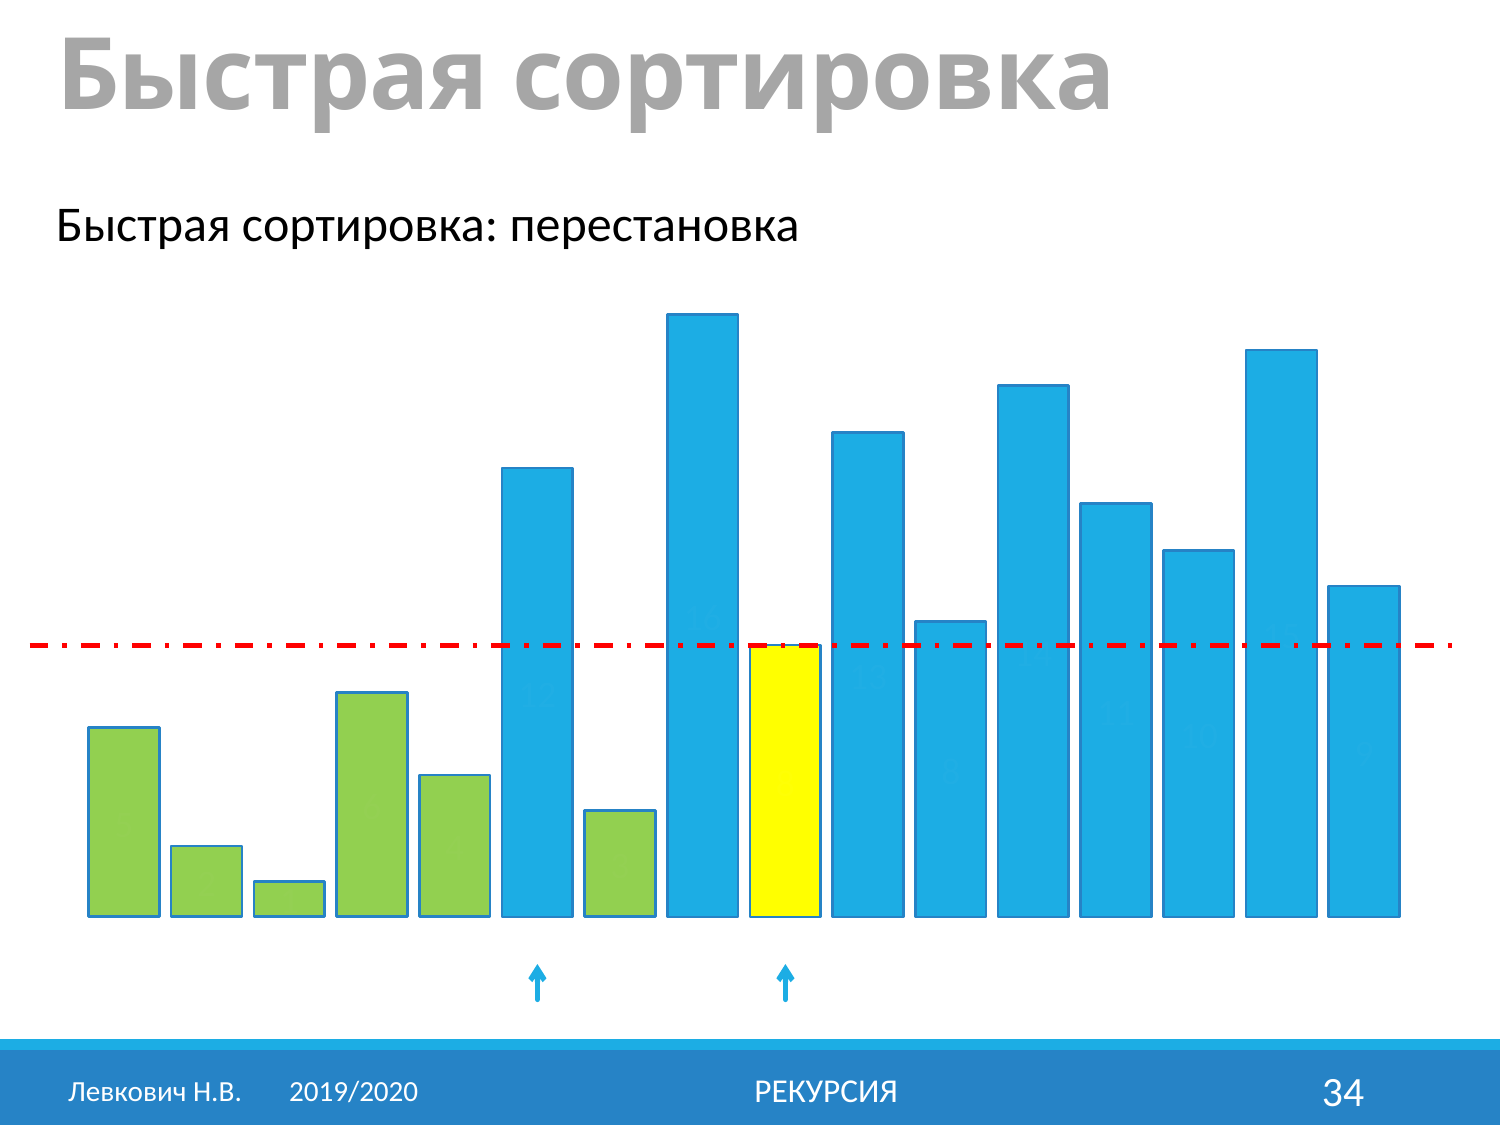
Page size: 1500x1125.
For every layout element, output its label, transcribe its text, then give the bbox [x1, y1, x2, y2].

text_box 14 [997, 655, 1070, 918]
title Быстрая сортировка [41, 0, 1459, 138]
text_box 9 [1327, 585, 1401, 641]
text_box 6 [335, 691, 409, 918]
text_box 9 [1327, 655, 1401, 918]
footer РЕКУРСИЯ [453, 1059, 1199, 1120]
slide_number 34 [1218, 1059, 1380, 1120]
text_box 10 [1162, 549, 1235, 641]
text_box 16 [666, 655, 739, 918]
text_box 4 [418, 774, 491, 918]
text_box 12 [501, 467, 574, 641]
text_box Быстрая сортировка: перестановка [41, 184, 1353, 260]
text_box 15 [1245, 349, 1318, 641]
text_box 8 [914, 655, 987, 918]
text_box 1 [253, 880, 326, 918]
text_box 8 [749, 655, 822, 918]
text_box 13 [831, 431, 905, 641]
text_box 3 [583, 809, 657, 918]
text_box 11 [1079, 502, 1153, 641]
text_box 12 [501, 655, 574, 918]
text_box 16 [666, 313, 739, 641]
text_box 11 [1079, 655, 1153, 918]
text_box 2 [170, 845, 243, 918]
text_box 5 [87, 726, 161, 918]
text_box 14 [997, 384, 1070, 641]
text_box 10 [1162, 655, 1235, 918]
text_box 13 [831, 655, 905, 918]
text_box 15 [1245, 655, 1318, 918]
text_box 8 [914, 620, 987, 641]
slide_number Левкович Н.В. 2019/2020 [47, 1059, 440, 1120]
